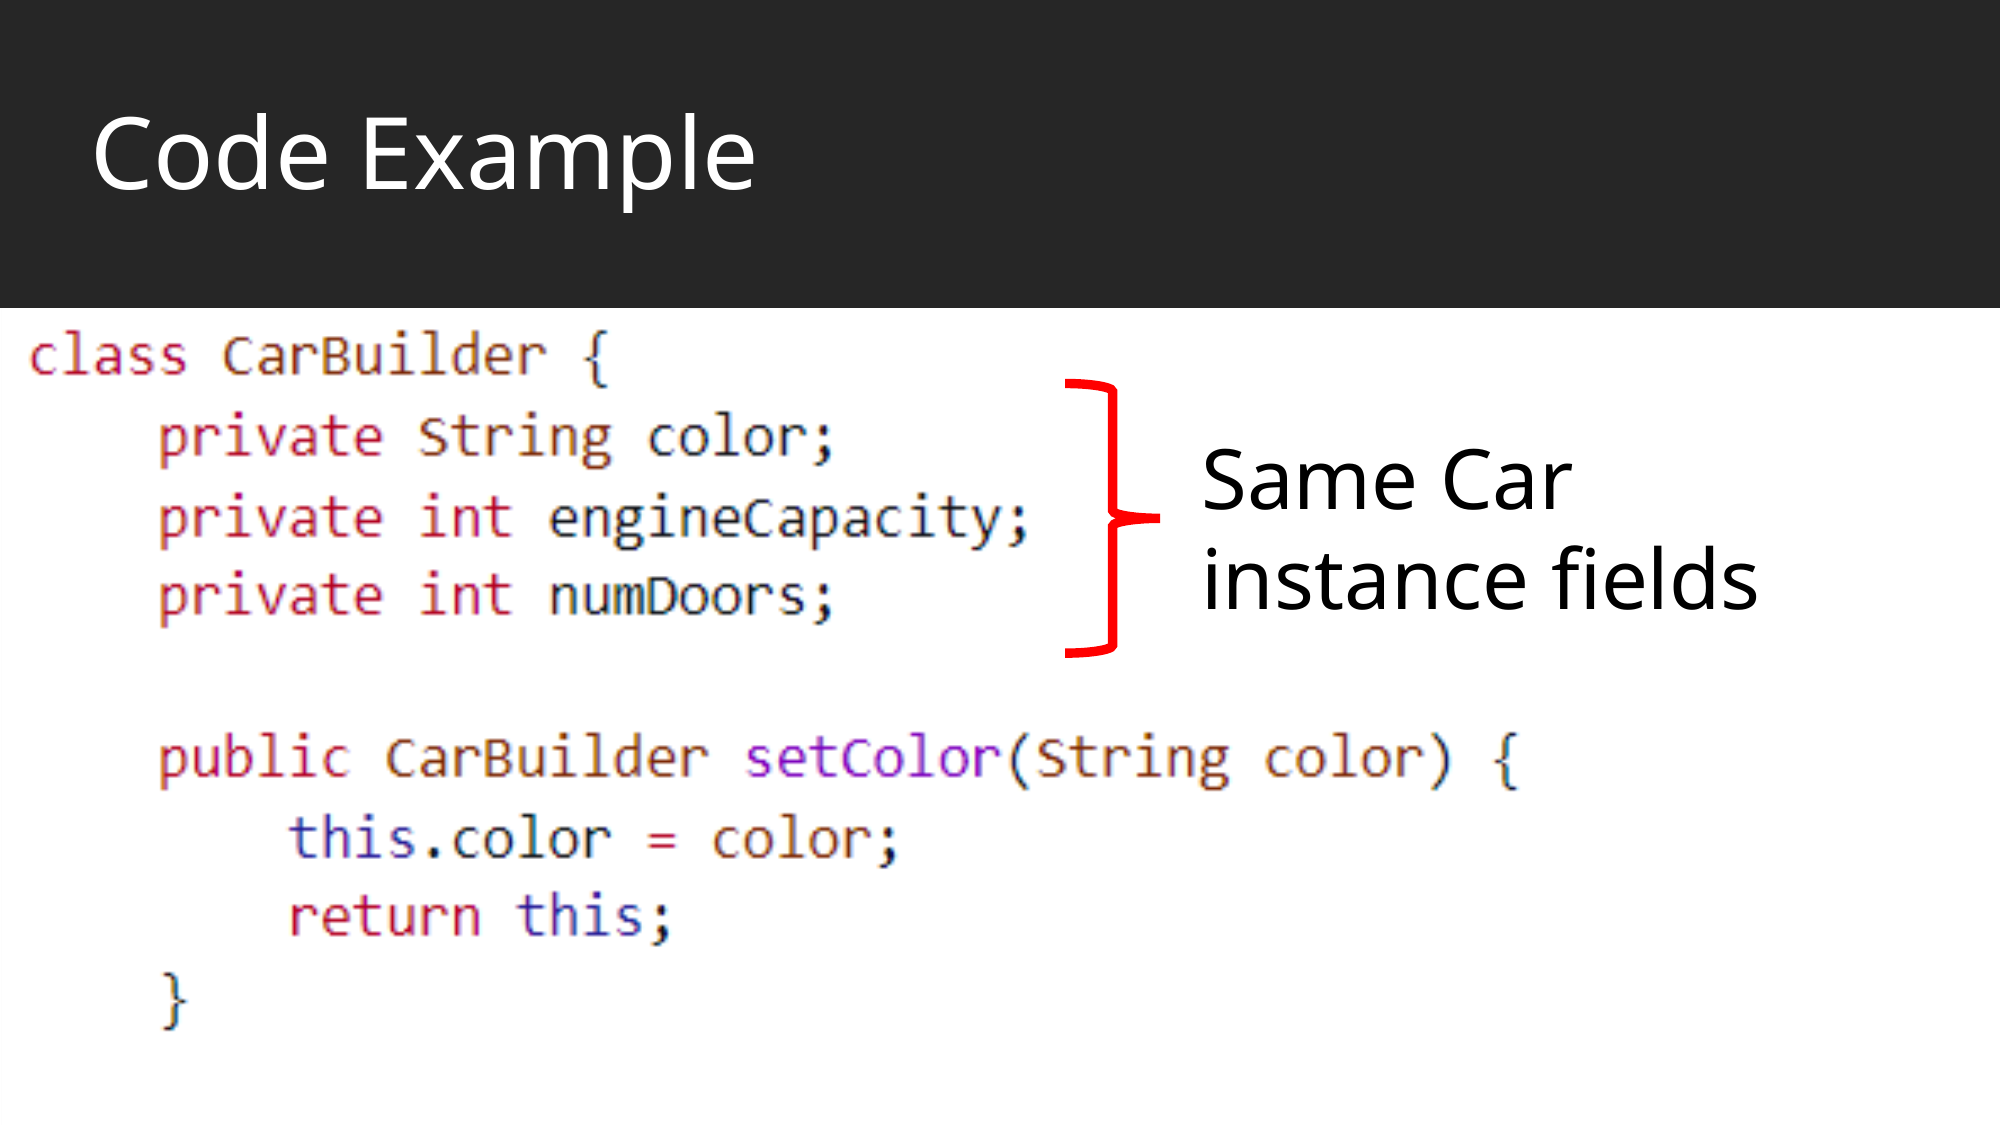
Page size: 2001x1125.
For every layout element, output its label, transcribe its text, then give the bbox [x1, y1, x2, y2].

picture [0, 308, 2000, 1125]
title Code Example [90, 90, 1910, 308]
